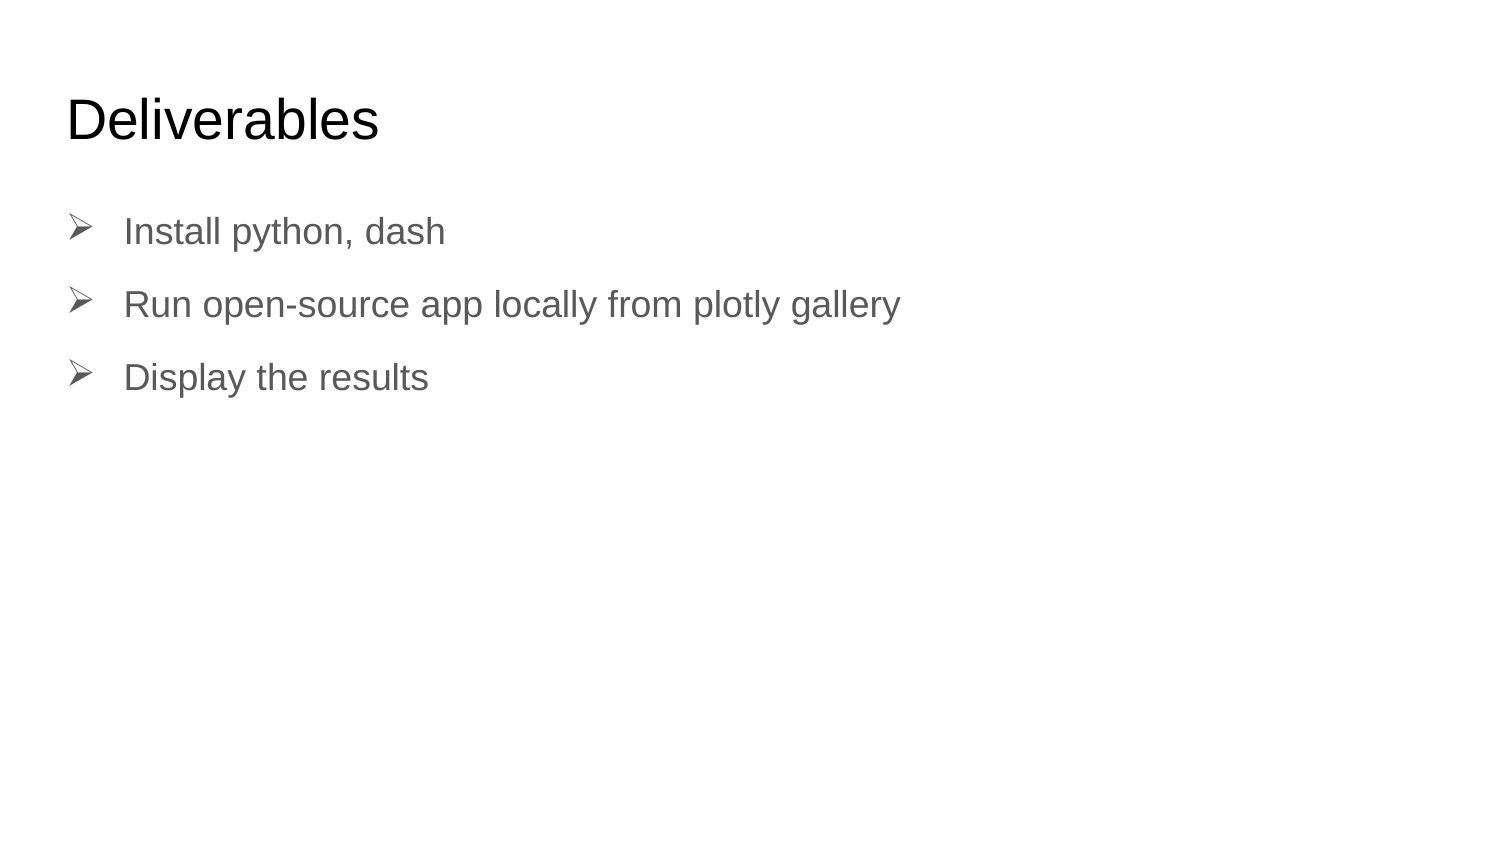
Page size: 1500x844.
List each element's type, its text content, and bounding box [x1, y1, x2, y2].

list Install python, dash Run open-source app locally from plotly gallery Display the results [51, 189, 1449, 750]
title Deliverables [51, 72, 1449, 167]
